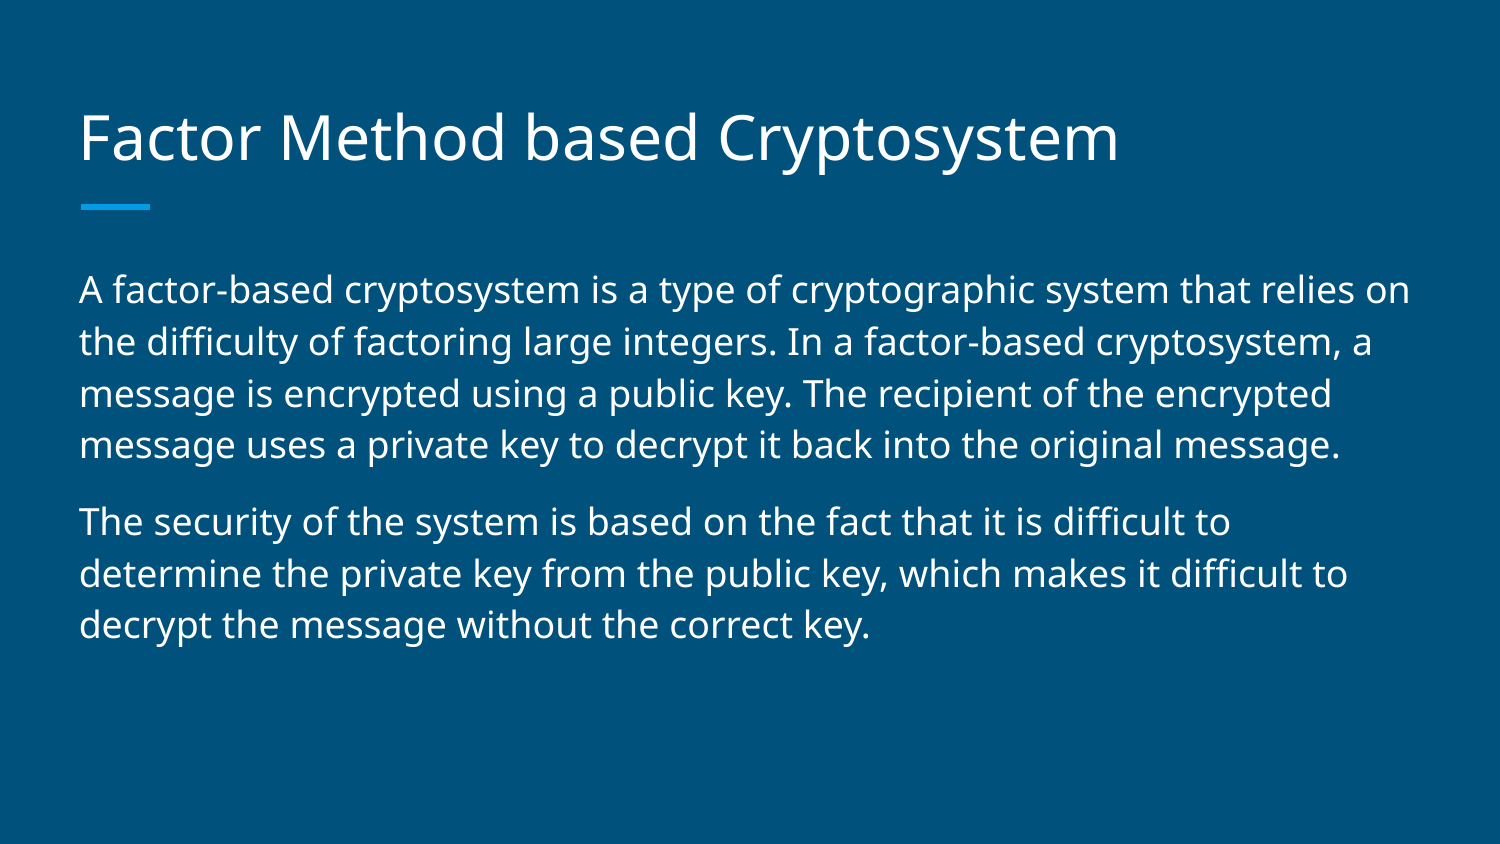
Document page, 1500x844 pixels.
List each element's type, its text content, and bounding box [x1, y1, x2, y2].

list A factor-based cryptosystem is a type of cryptographic system that relies on the difficulty of factoring large integers. In a factor-based cryptosystem, a message is encrypted using a public key. The recipient of the encrypted message uses a private key to decrypt it back into the original message. The security of the system is based on the fact that it is difficult to determine the private key from the public key, which makes it difficult to decrypt the message without the correct key. [63, 244, 1437, 750]
title Factor Method based Cryptosystem [63, 75, 1437, 188]
